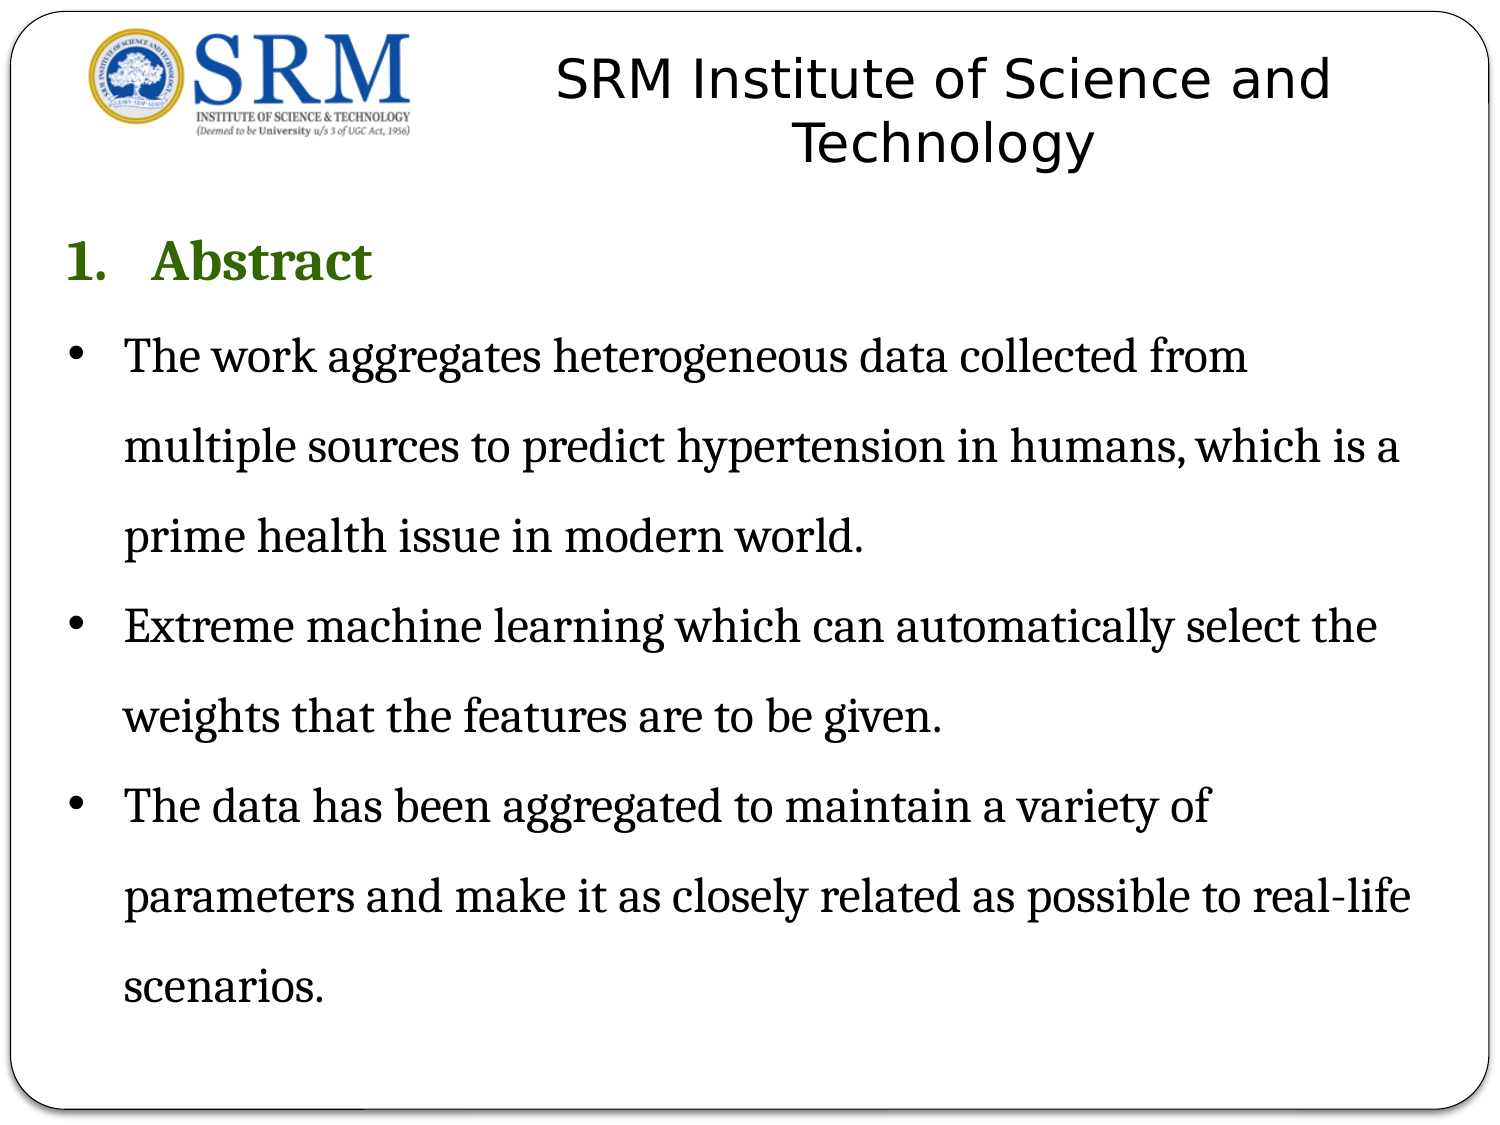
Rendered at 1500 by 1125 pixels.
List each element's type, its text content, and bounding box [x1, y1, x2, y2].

picture [74, 0, 421, 181]
text_box SRM Institute of Science and Technology [465, 43, 1425, 174]
text_box Abstract The work aggregates heterogeneous data collected from multiple sources to predict hypertension in humans, which is a prime health issue in modern world. Extreme machine learning which can automatically select the weights that the features are to be given. The data has been aggregated to maintain a variety of parameters and make it as closely related as possible to real-life scenarios. [52, 67, 1428, 1110]
